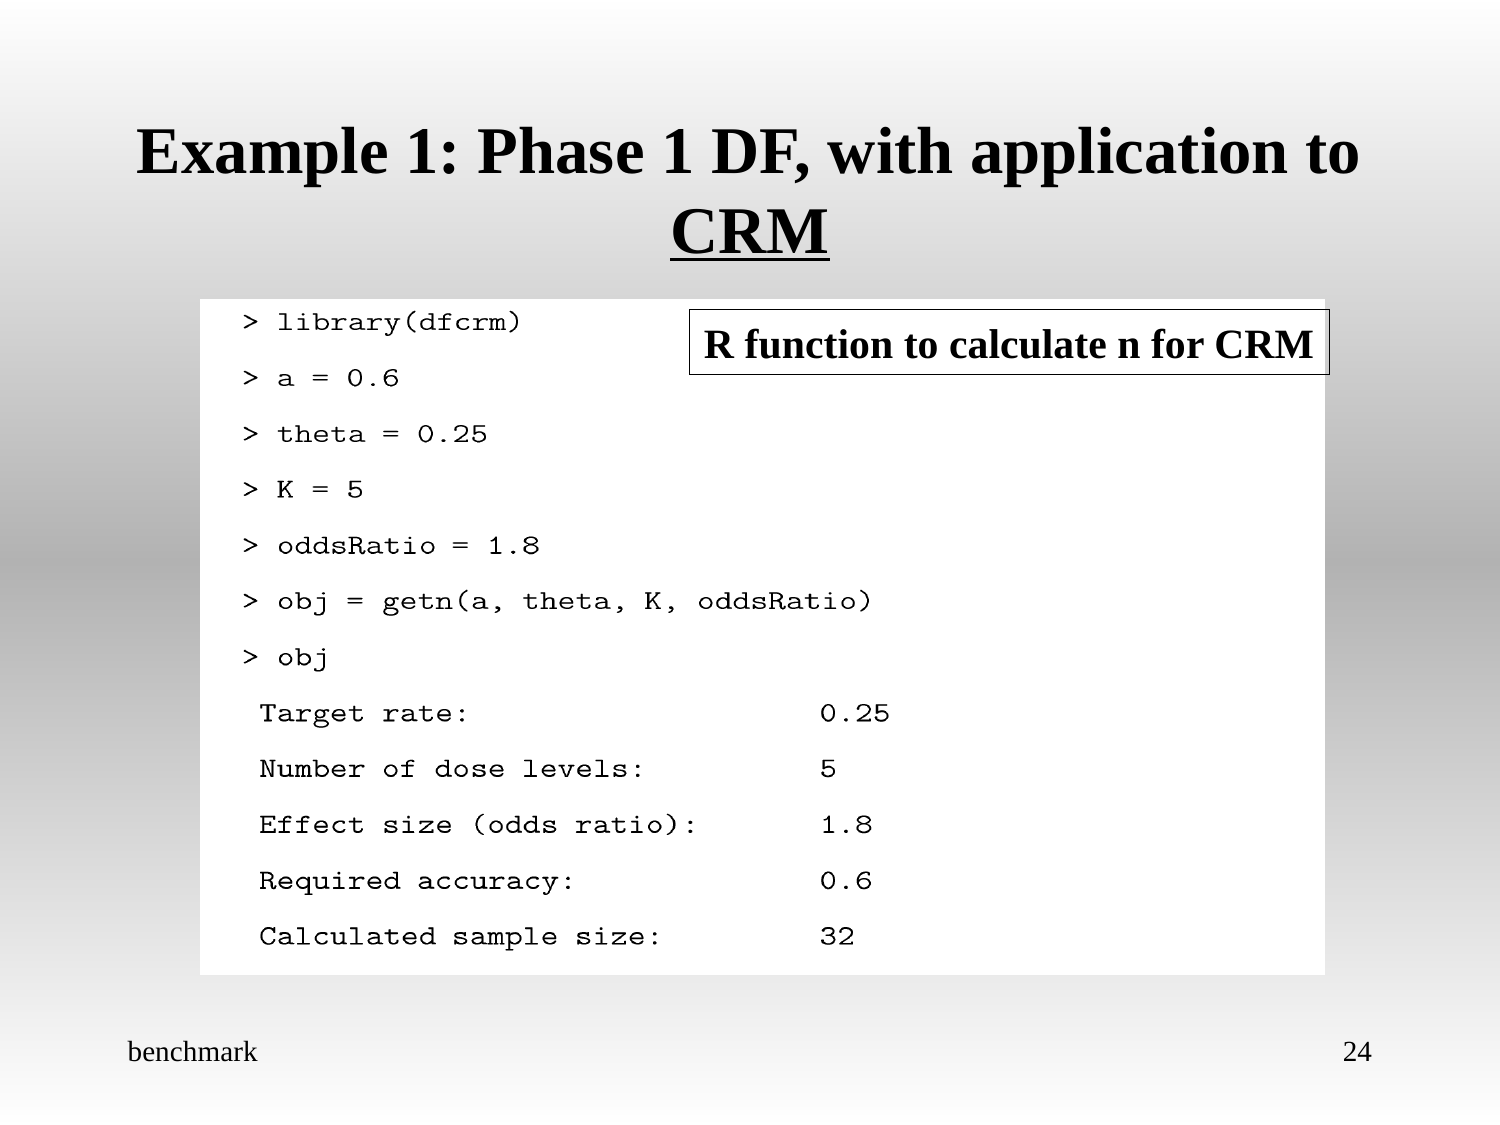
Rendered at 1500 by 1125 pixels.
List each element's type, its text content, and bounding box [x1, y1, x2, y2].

slide_number 24 [1074, 1024, 1388, 1101]
slide_number benchmark [112, 1024, 426, 1101]
text_box Example 1: Phase 1 DF, with application to CRM [112, 99, 1388, 288]
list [199, 299, 1326, 976]
